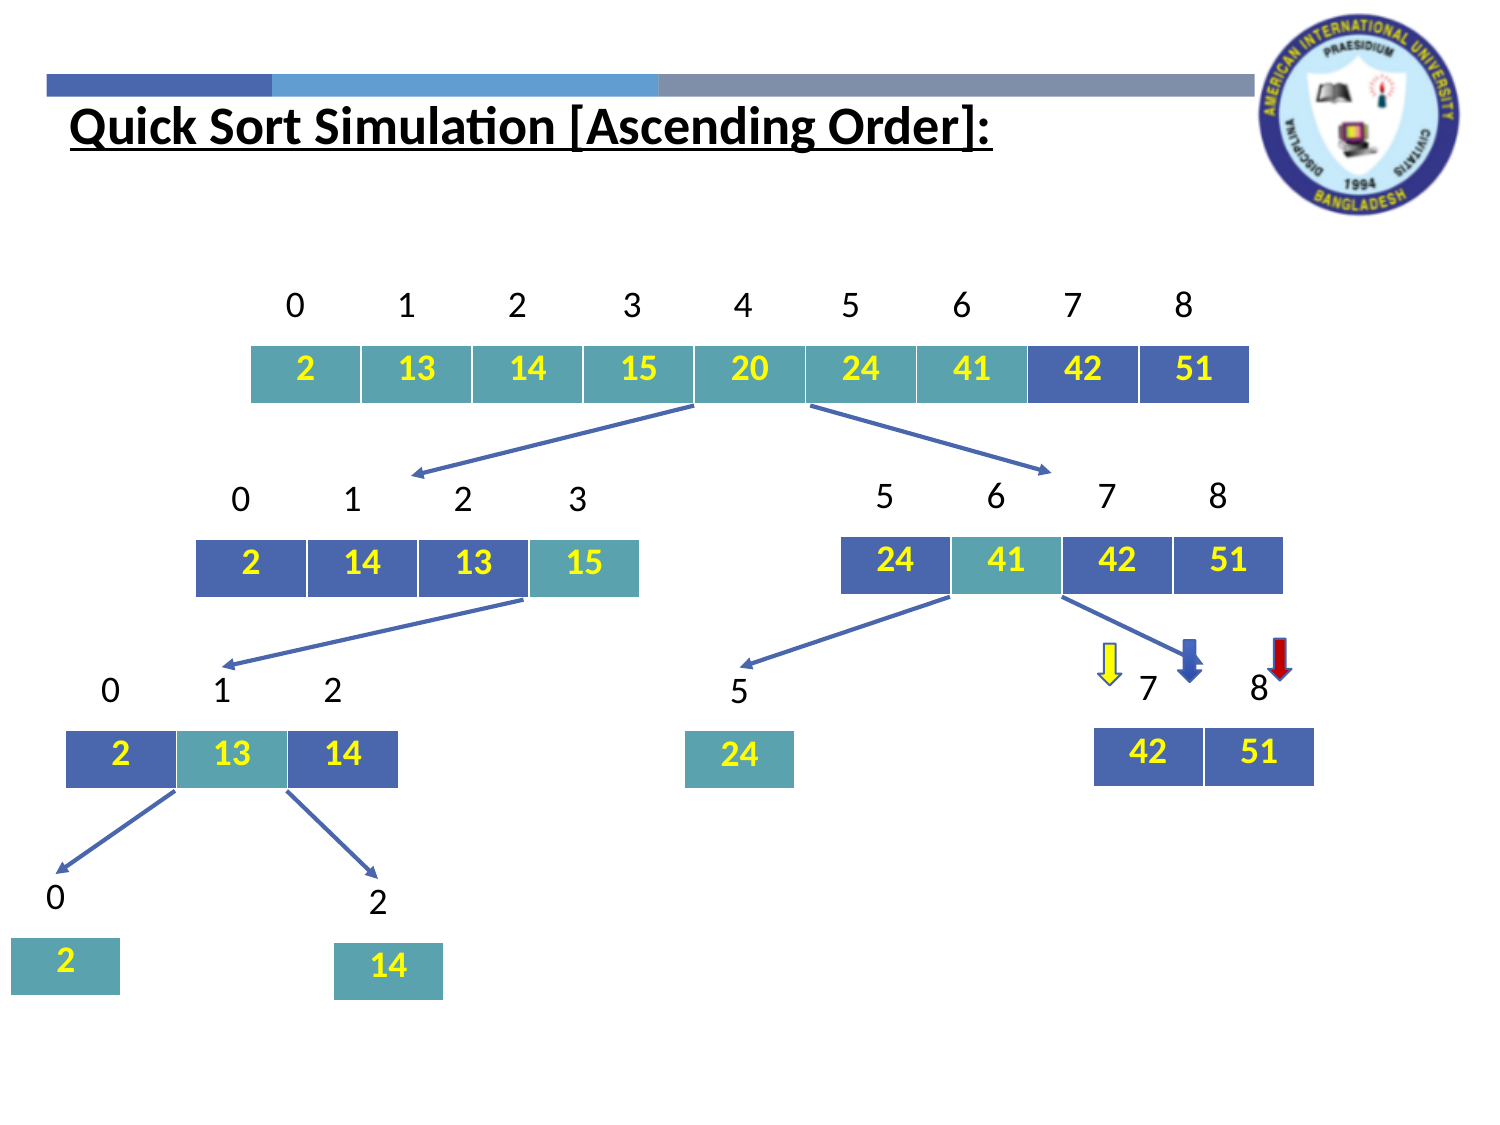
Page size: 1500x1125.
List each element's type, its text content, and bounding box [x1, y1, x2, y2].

table_header 51 [1174, 537, 1283, 594]
table_header 8 [1128, 282, 1239, 335]
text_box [286, 790, 379, 880]
table_header 1 [351, 282, 462, 335]
table_header 0 [55, 667, 166, 720]
table_header 42 [1094, 728, 1203, 786]
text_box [809, 404, 1053, 474]
table_header 2 [11, 938, 120, 995]
table_header 6 [906, 282, 1017, 335]
table_header 7 [1093, 674, 1204, 717]
table_header 8 [1163, 473, 1274, 526]
table_header 15 [530, 540, 639, 597]
table_header 51 [1205, 728, 1314, 786]
table_header 0 [0, 874, 111, 927]
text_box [221, 599, 524, 668]
text_box [1182, 675, 1199, 683]
table_header 14 [288, 731, 398, 788]
table_header 41 [952, 537, 1061, 594]
table_header 51 [1140, 346, 1249, 403]
table_header 5 [684, 668, 795, 720]
text_box Quick Sort Simulation [Ascending Order]: [55, 83, 1129, 164]
table_header 1 [296, 476, 407, 529]
table_header 42 [1028, 346, 1138, 403]
table_header 6 [941, 481, 1052, 526]
table_header 3 [573, 282, 691, 335]
table_header 3 [519, 486, 637, 529]
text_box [1061, 596, 1205, 666]
table_header 2 [251, 346, 360, 403]
table_header 2 [66, 731, 176, 788]
table_header 8 [1204, 665, 1315, 717]
table_header 5 [829, 483, 941, 526]
table_header 24 [841, 537, 950, 594]
table_header 24 [806, 346, 916, 403]
table_header 15 [584, 346, 693, 403]
table_header 14 [334, 943, 443, 1000]
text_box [410, 404, 695, 477]
table_header 13 [419, 540, 528, 597]
table_header 20 [695, 346, 805, 403]
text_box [55, 790, 176, 875]
table_header 42 [1063, 537, 1172, 594]
table_header 5 [795, 282, 906, 335]
table_header 13 [177, 731, 287, 788]
table_header 2 [196, 540, 306, 597]
text_box [1098, 676, 1121, 687]
table_header 13 [362, 346, 471, 403]
table_header 2 [323, 879, 434, 932]
text_box [1267, 637, 1293, 682]
table_header 4 [691, 282, 795, 335]
picture [1254, 9, 1465, 221]
table_header 24 [685, 731, 794, 788]
table_header 14 [473, 346, 582, 402]
table_header 7 [1017, 282, 1128, 335]
table_header 41 [917, 346, 1027, 402]
table_header 2 [277, 677, 388, 720]
table_header 2 [407, 485, 519, 529]
table_header 0 [240, 282, 351, 335]
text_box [739, 596, 951, 668]
table_header 0 [185, 476, 296, 529]
table_header 2 [462, 282, 573, 335]
table_header 14 [308, 540, 417, 597]
table_header 7 [1052, 473, 1163, 526]
table_header 1 [166, 667, 277, 720]
